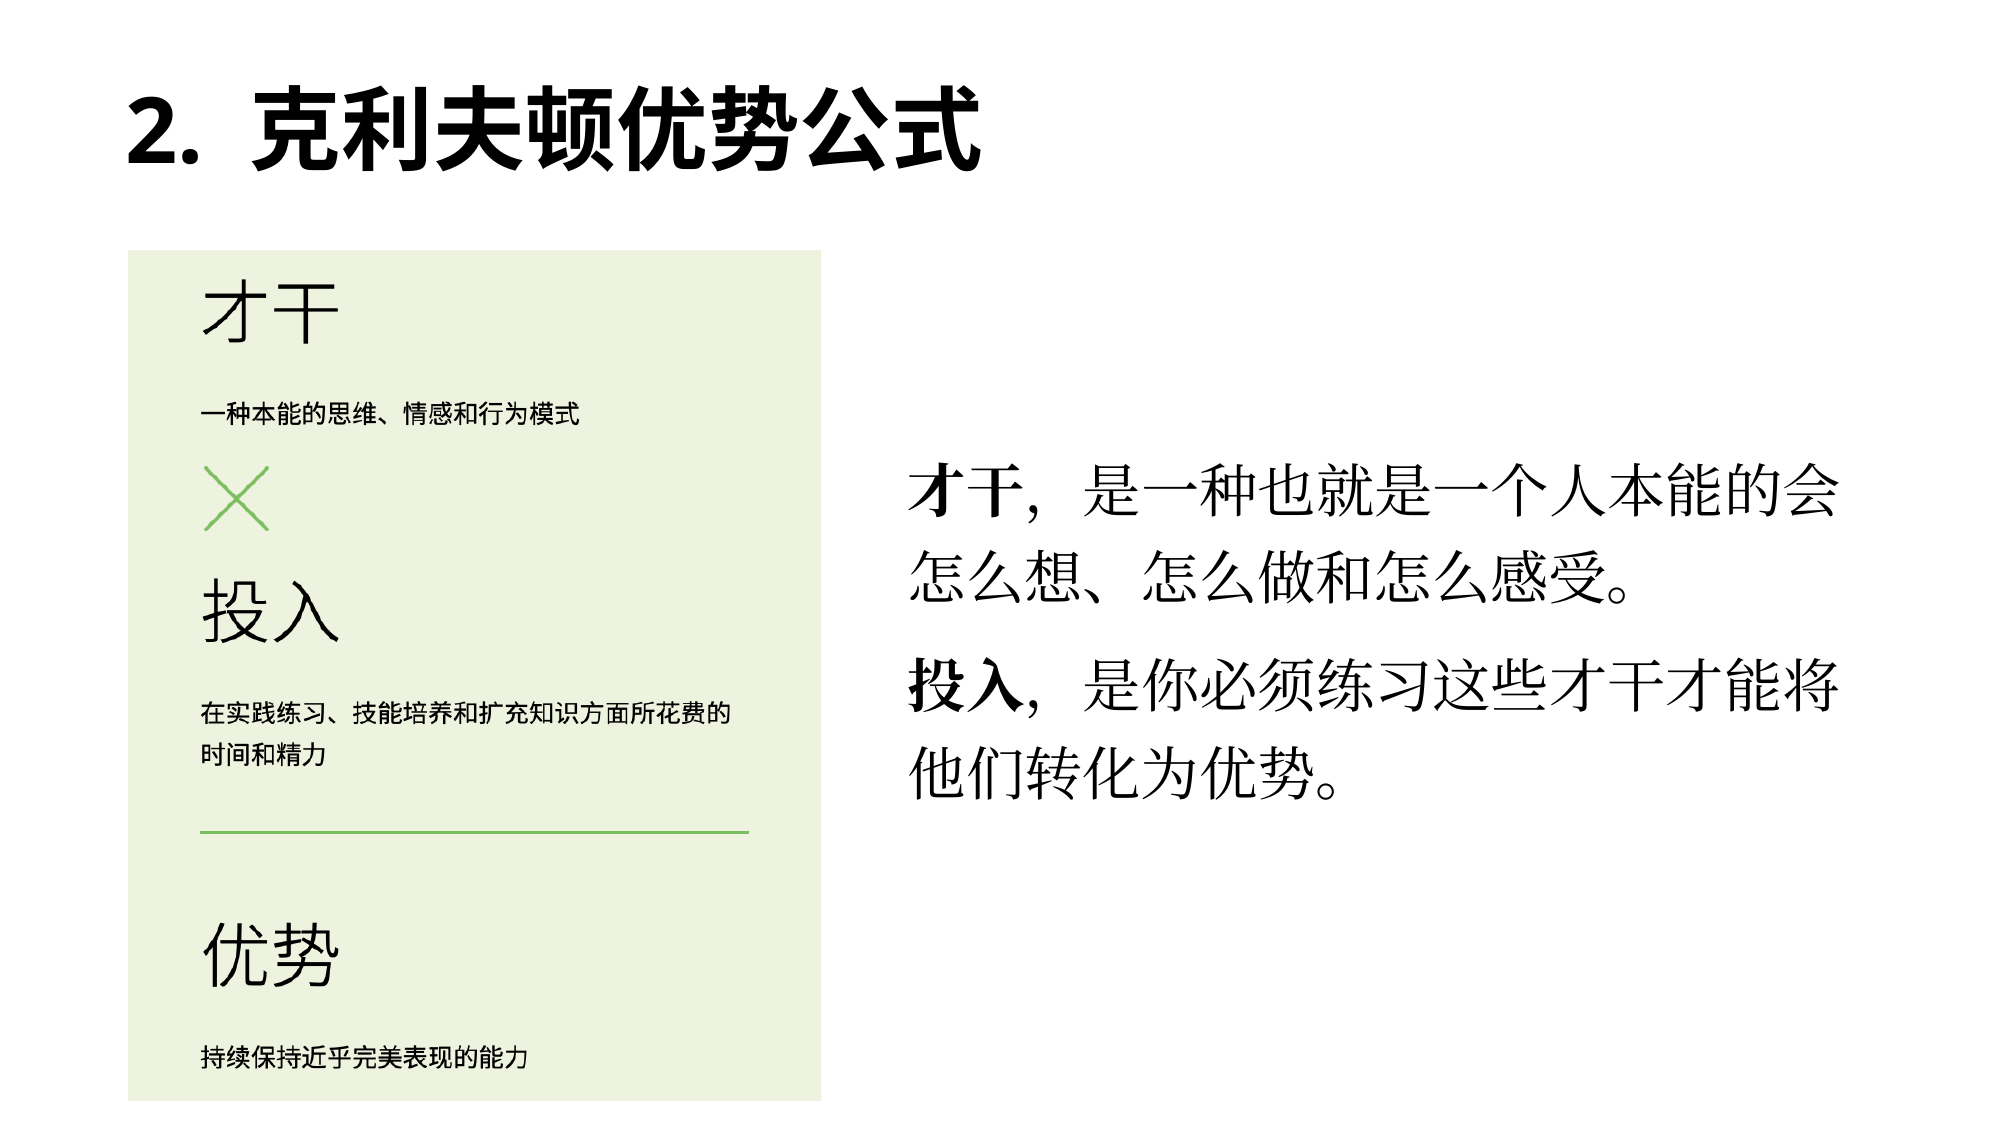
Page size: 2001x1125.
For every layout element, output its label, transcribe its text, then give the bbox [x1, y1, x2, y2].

title 2. 克利夫顿优势公式 [110, 24, 1836, 243]
picture [125, 250, 822, 1101]
list 才干，是一种也就是一个人本能的会怎么想、怎么做和怎么感受。 投入，是你必须练习这些才干才能将他们转化为优势。 [892, 428, 1856, 878]
